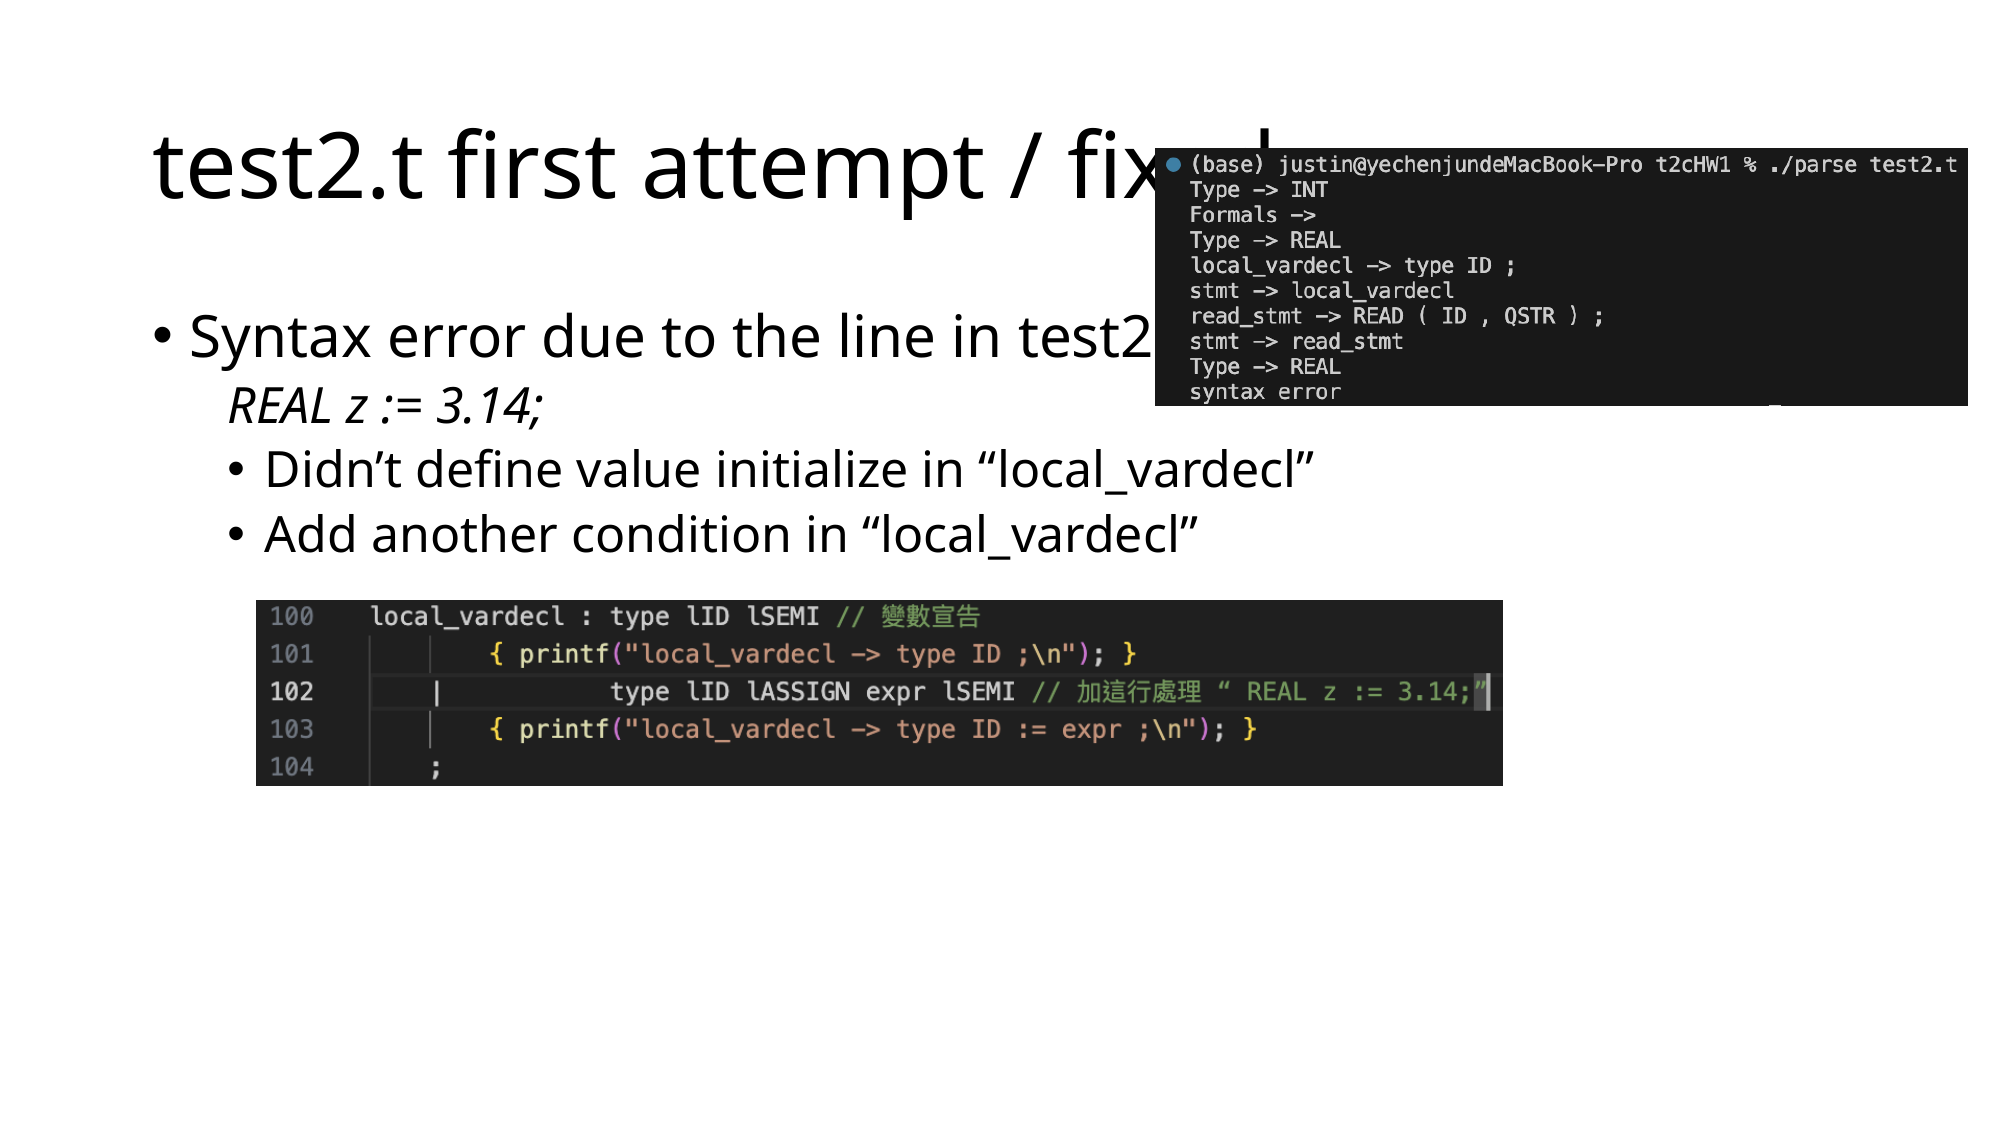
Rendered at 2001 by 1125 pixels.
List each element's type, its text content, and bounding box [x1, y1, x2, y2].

title test2.t first attempt / fixed [137, 59, 1863, 278]
picture [256, 599, 1504, 787]
list Syntax error due to the line in test2.t: REAL z := 3.14; Didn’t define value initialize in “local_vardecl” Add another condition in “local_vardecl” [137, 299, 1863, 1014]
picture [1154, 148, 1969, 407]
